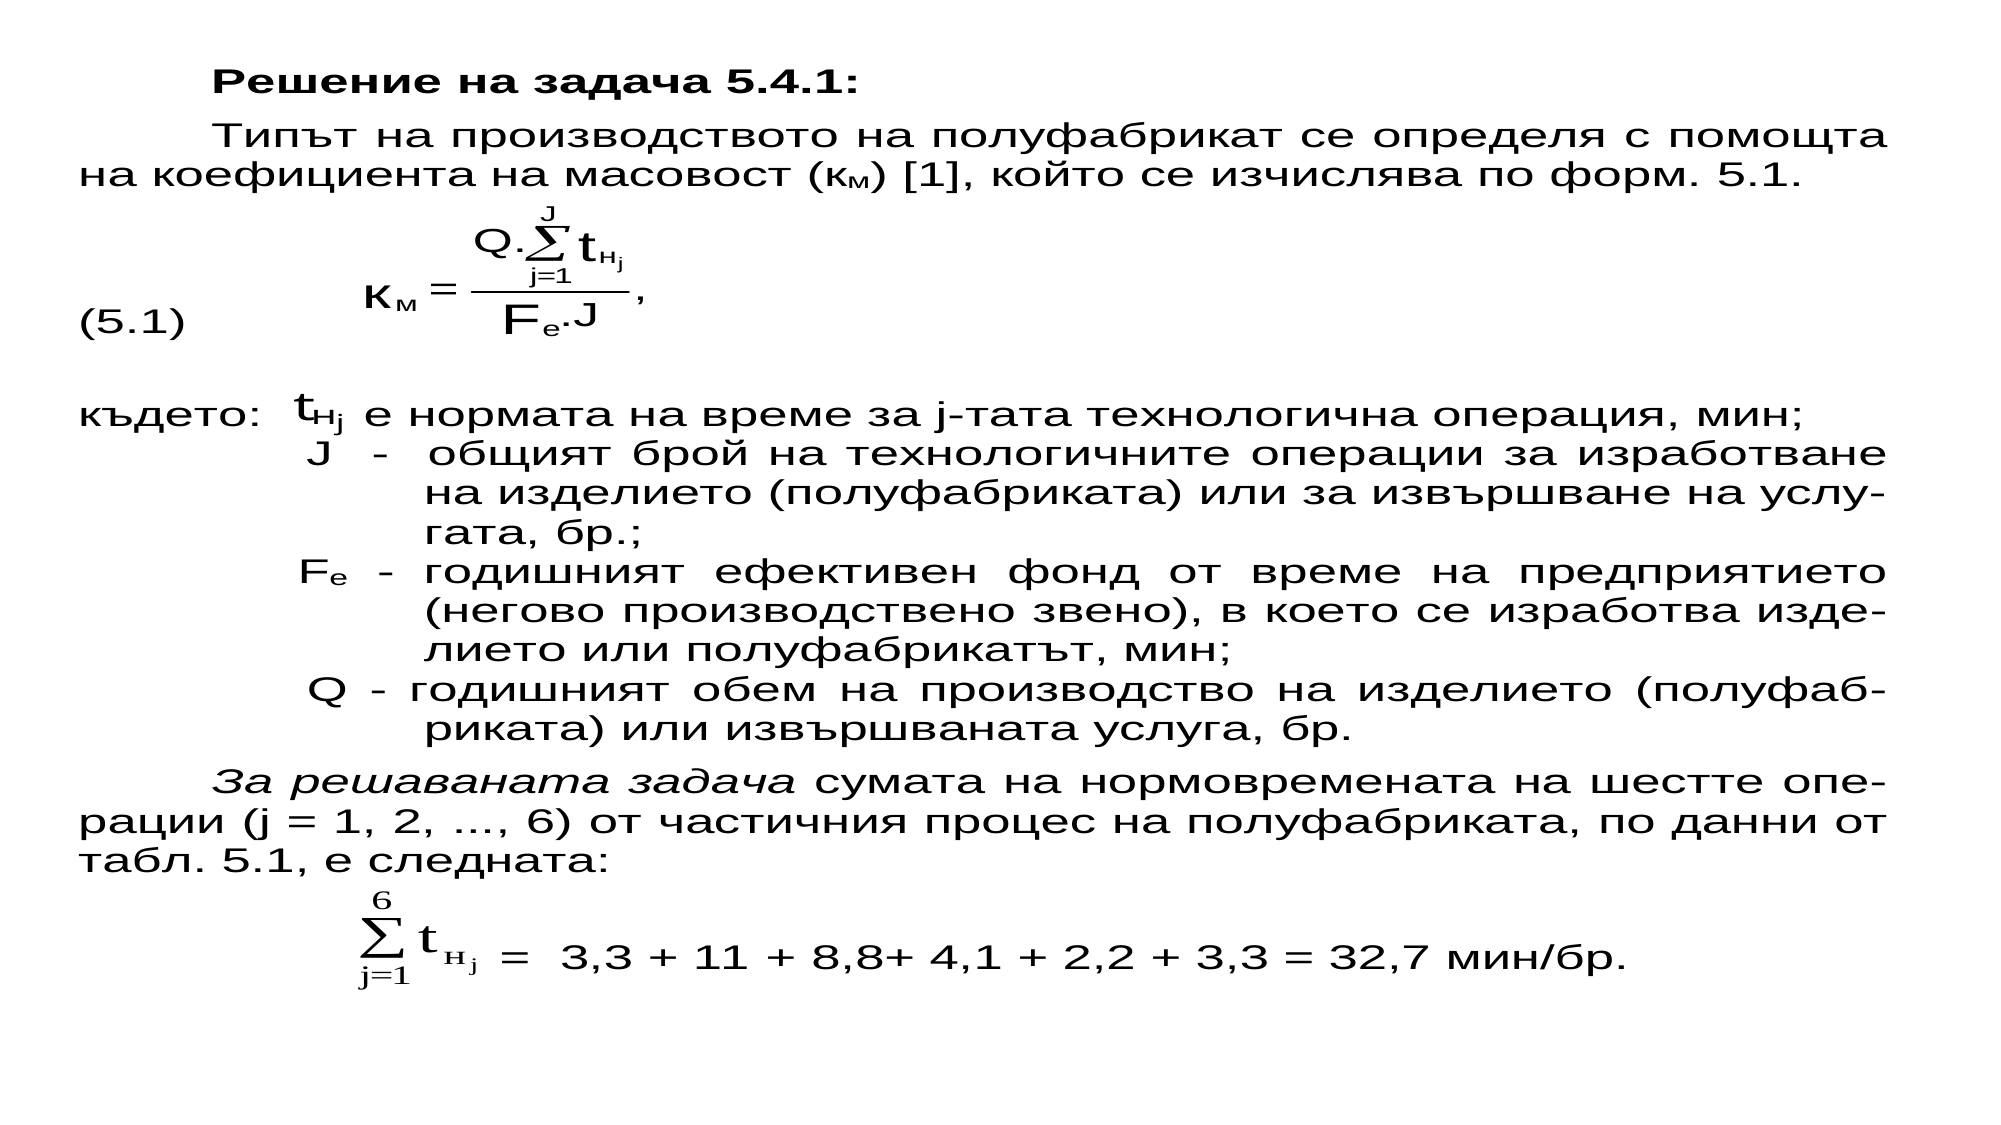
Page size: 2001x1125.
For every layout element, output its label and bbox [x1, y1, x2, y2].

list [77, 61, 1888, 1014]
